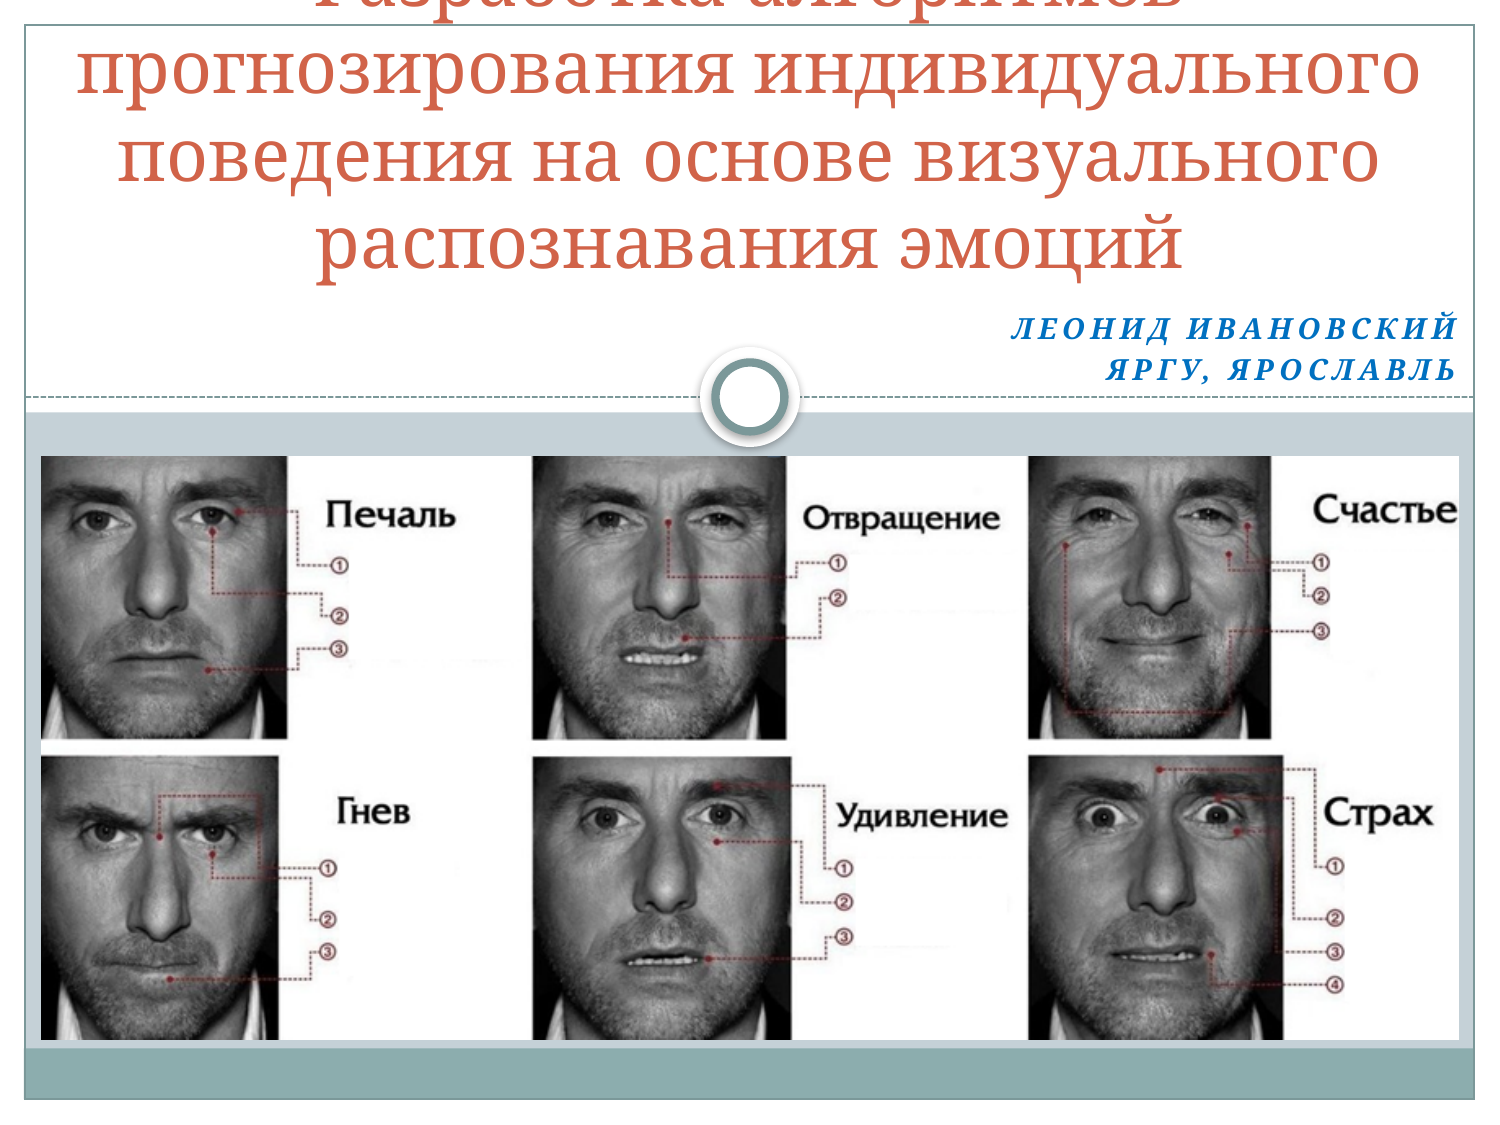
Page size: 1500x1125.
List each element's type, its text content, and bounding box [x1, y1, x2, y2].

picture [41, 455, 1459, 1040]
subtitle Леонид Ивановский ЯрГУ, ЯРОСЛАВЛЬ [785, 302, 1471, 398]
title Разработка алгоритмов прогнозирования индивидуального поведения на основе визуального распознавания эмоций [17, 19, 1483, 291]
